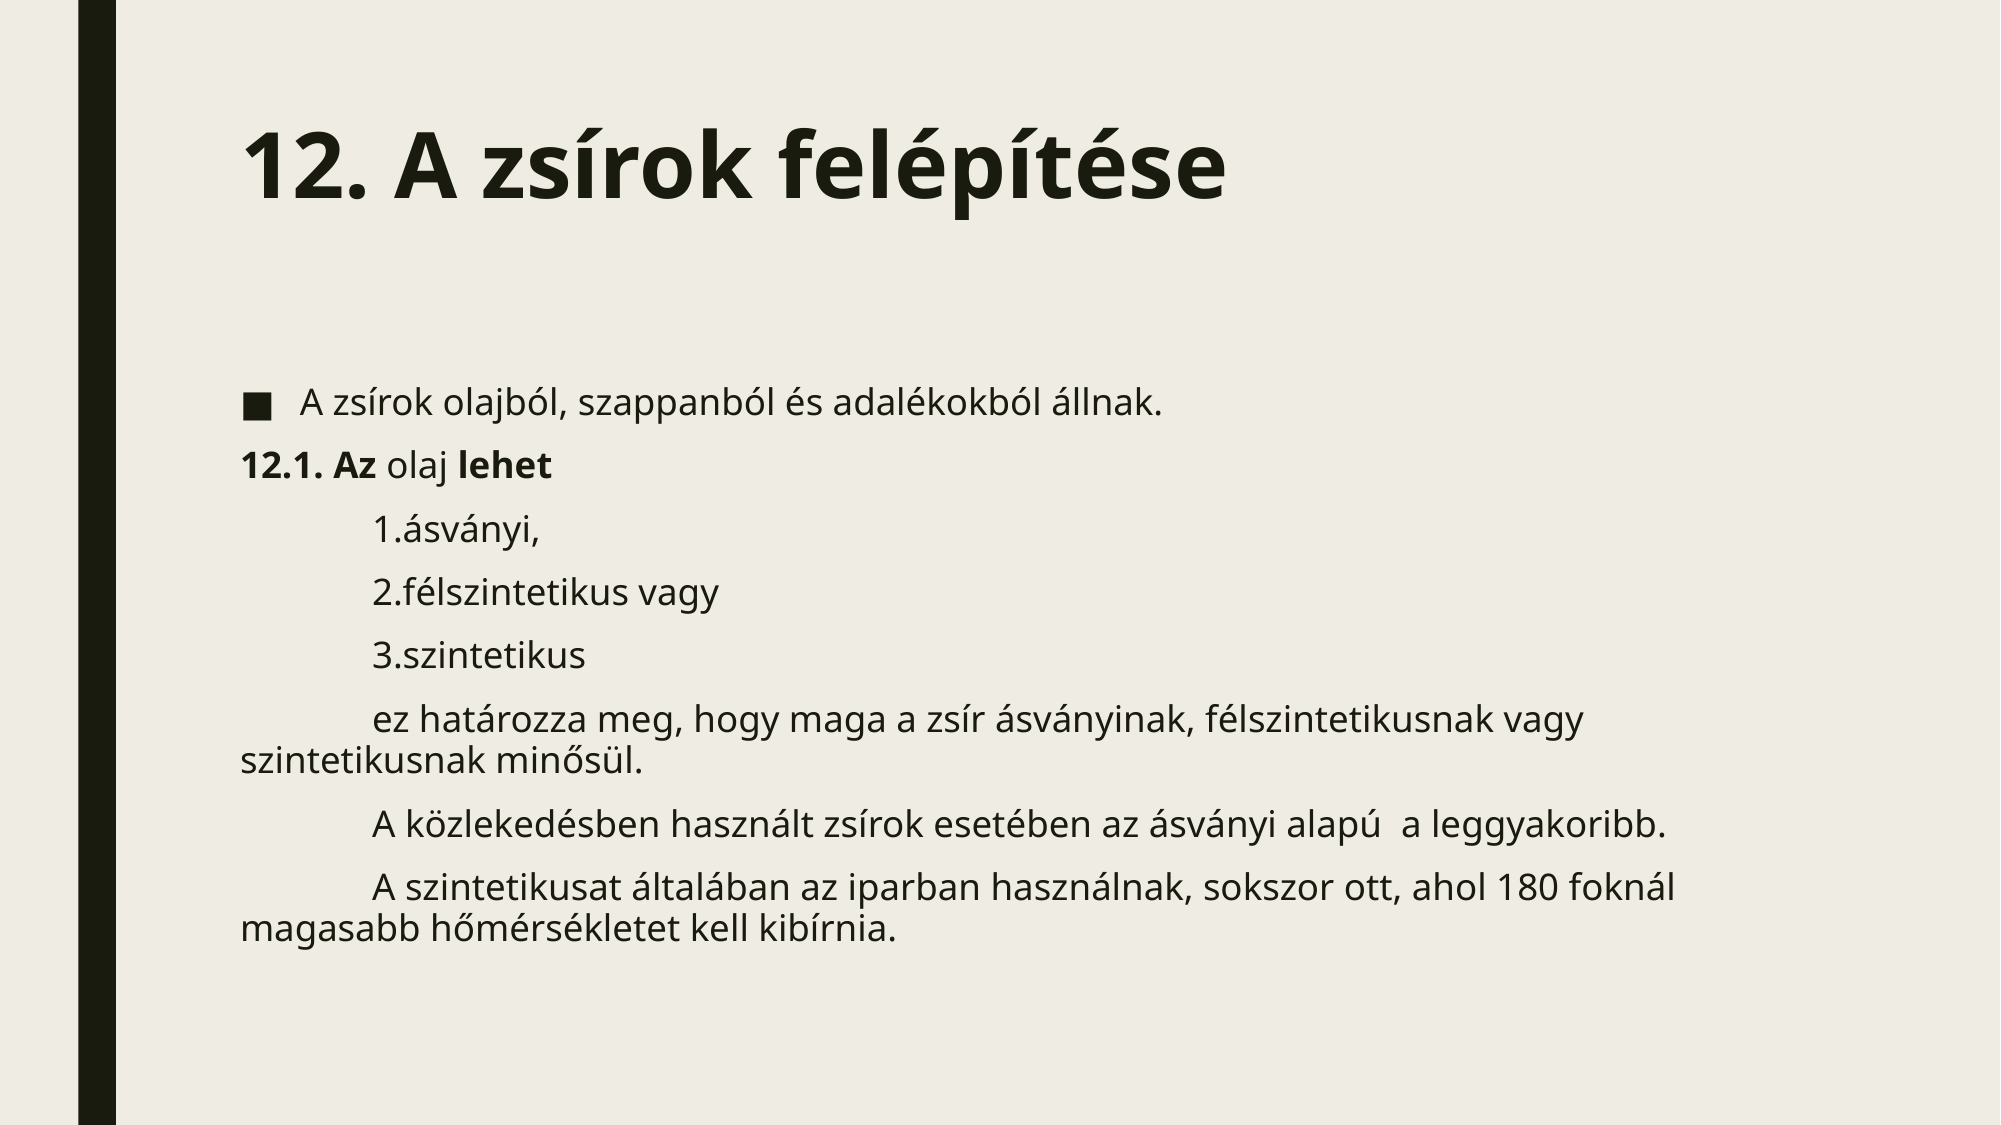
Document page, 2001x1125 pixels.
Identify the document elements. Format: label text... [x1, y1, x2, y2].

list A zsírok olajból, szappanból és adalékokból állnak. 12.1. Az olaj lehet 1.ásványi, 2.félszintetikus vagy 3.szintetikus ez határozza meg, hogy maga a zsír ásványinak, félszintetikusnak vagy szintetikusnak minősül. A közlekedésben használt zsírok esetében az ásványi alapú a leggyakoribb. A szintetikusat általában az iparban használnak, sokszor ott, ahol 180 foknál magasabb hőmérsékletet kell kibírnia. [225, 375, 1800, 963]
title 12. A zsírok felépítése [225, 112, 1800, 357]
